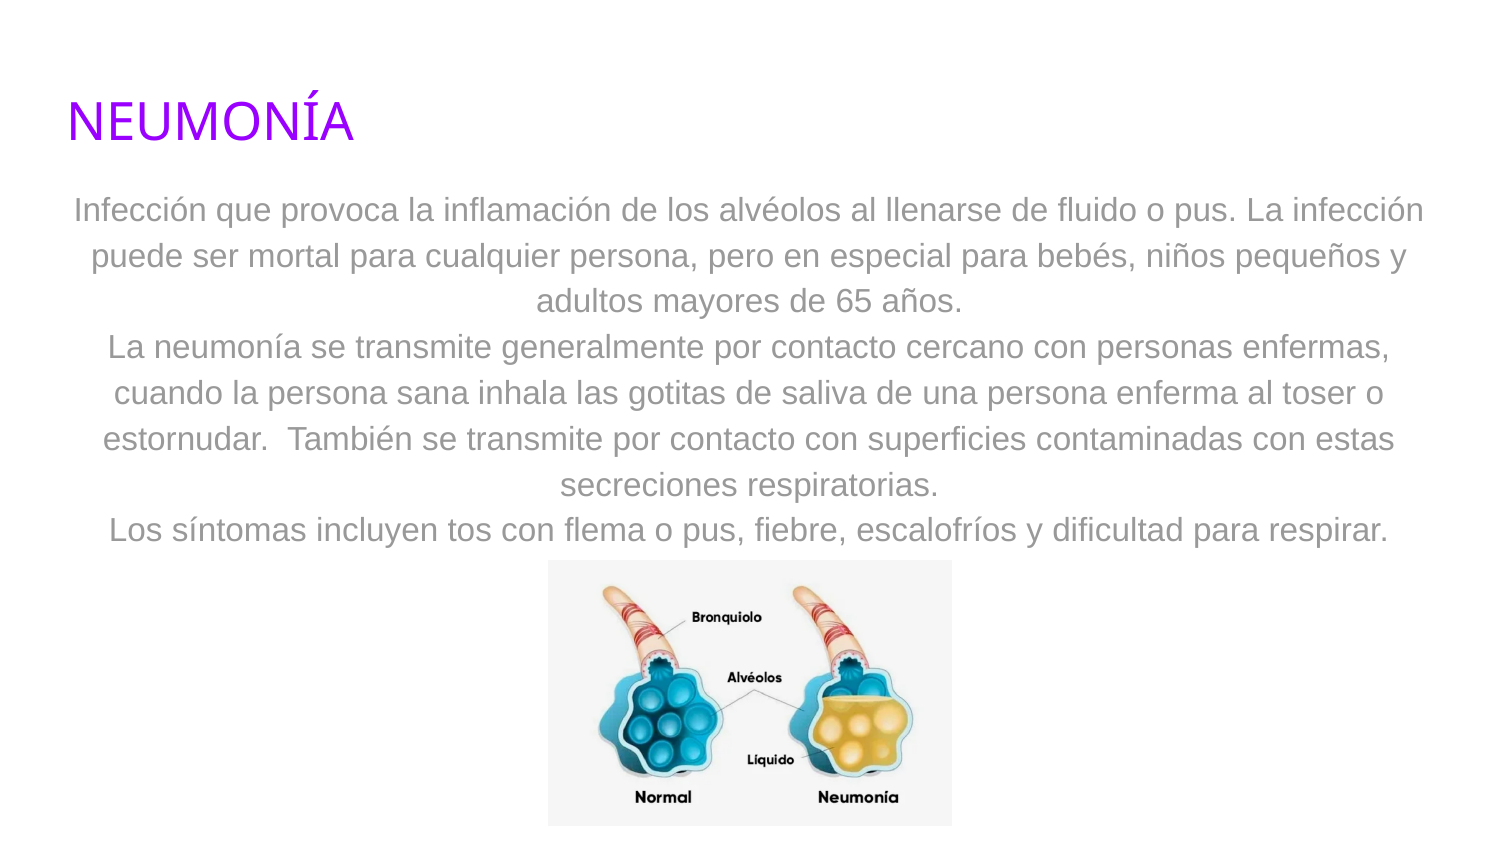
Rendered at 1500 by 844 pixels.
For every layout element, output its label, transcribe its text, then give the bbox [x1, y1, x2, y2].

picture [548, 559, 952, 826]
list Infección que provoca la inflamación de los alvéolos al llenarse de fluido o pus. La infección puede ser mortal para cualquier persona, pero en especial para bebés, niños pequeños y adultos mayores de 65 años. La neumonía se transmite generalmente por contacto cercano con personas enfermas, cuando la persona sana inhala las gotitas de saliva de una persona enferma al toser o estornudar. También se transmite por contacto con superficies contaminadas con estas secreciones respiratorias. Los síntomas incluyen tos con flema o pus, fiebre, escalofríos y dificultad para respirar. [51, 166, 1449, 750]
title NEUMONÍA [51, 72, 1449, 166]
